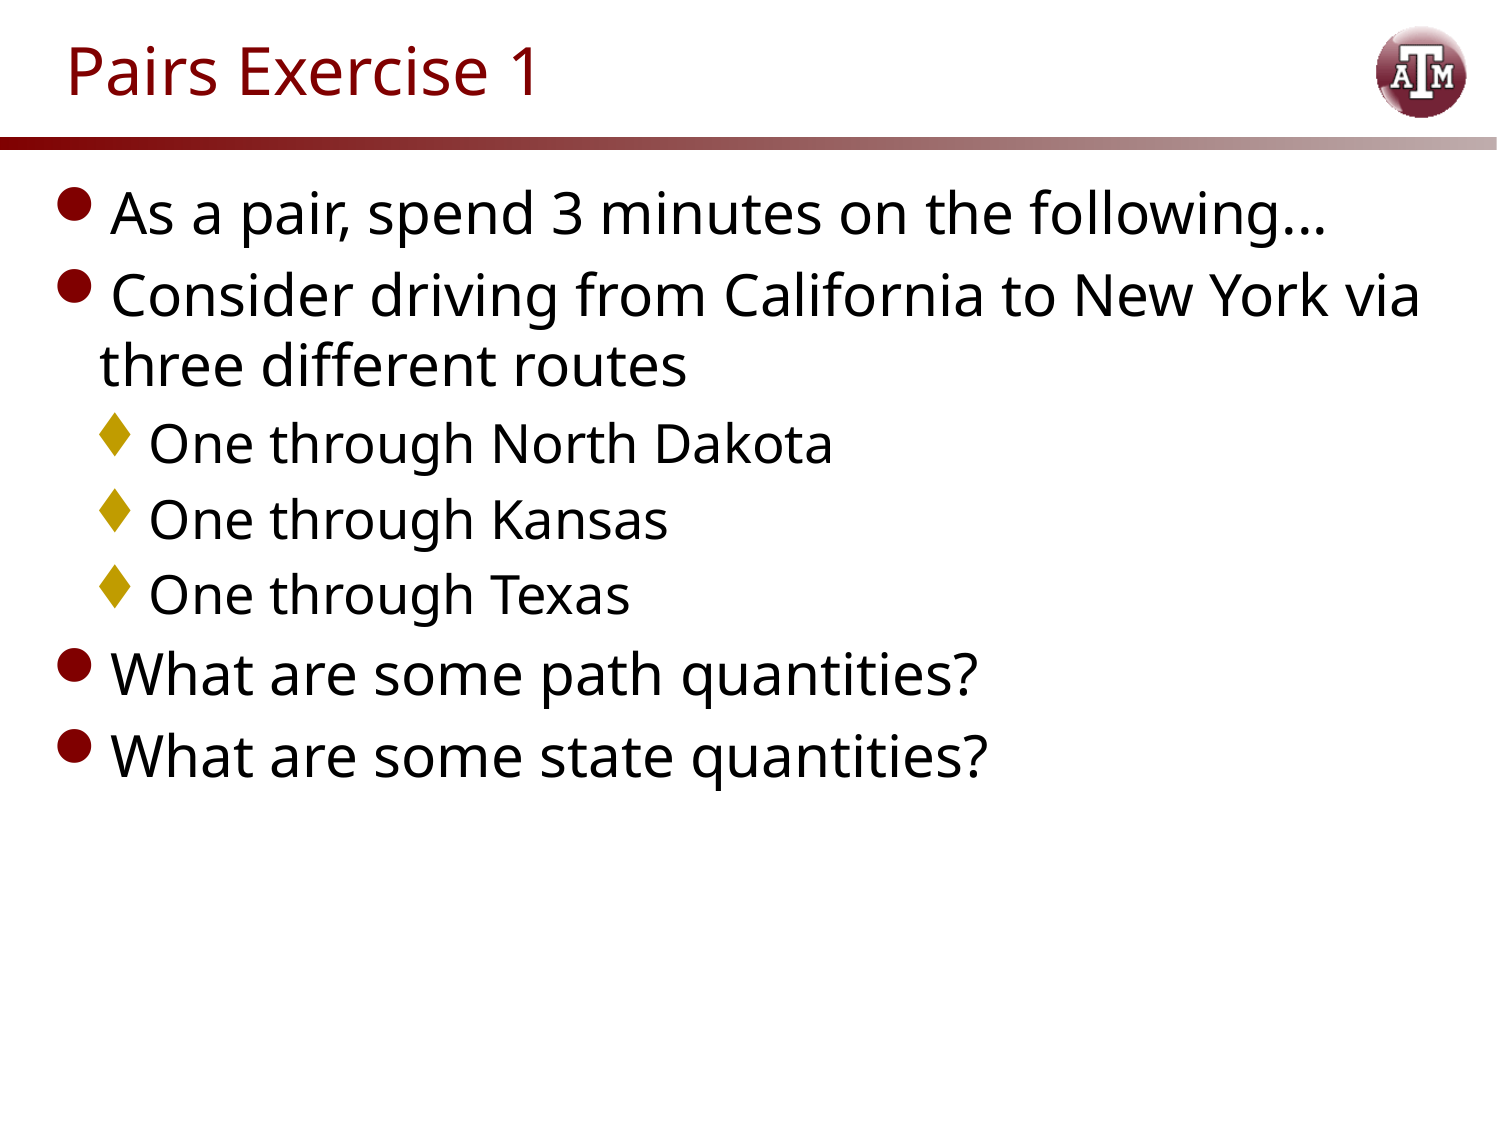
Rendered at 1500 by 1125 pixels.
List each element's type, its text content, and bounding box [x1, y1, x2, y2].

title Pairs Exercise 1 [46, 0, 1404, 142]
list As a pair, spend 3 minutes on the following... Consider driving from California to New York via three different routes One through North Dakota One through Kansas One through Texas What are some path quantities? What are some state quantities? [37, 168, 1470, 1072]
picture [1404, 25, 1469, 119]
